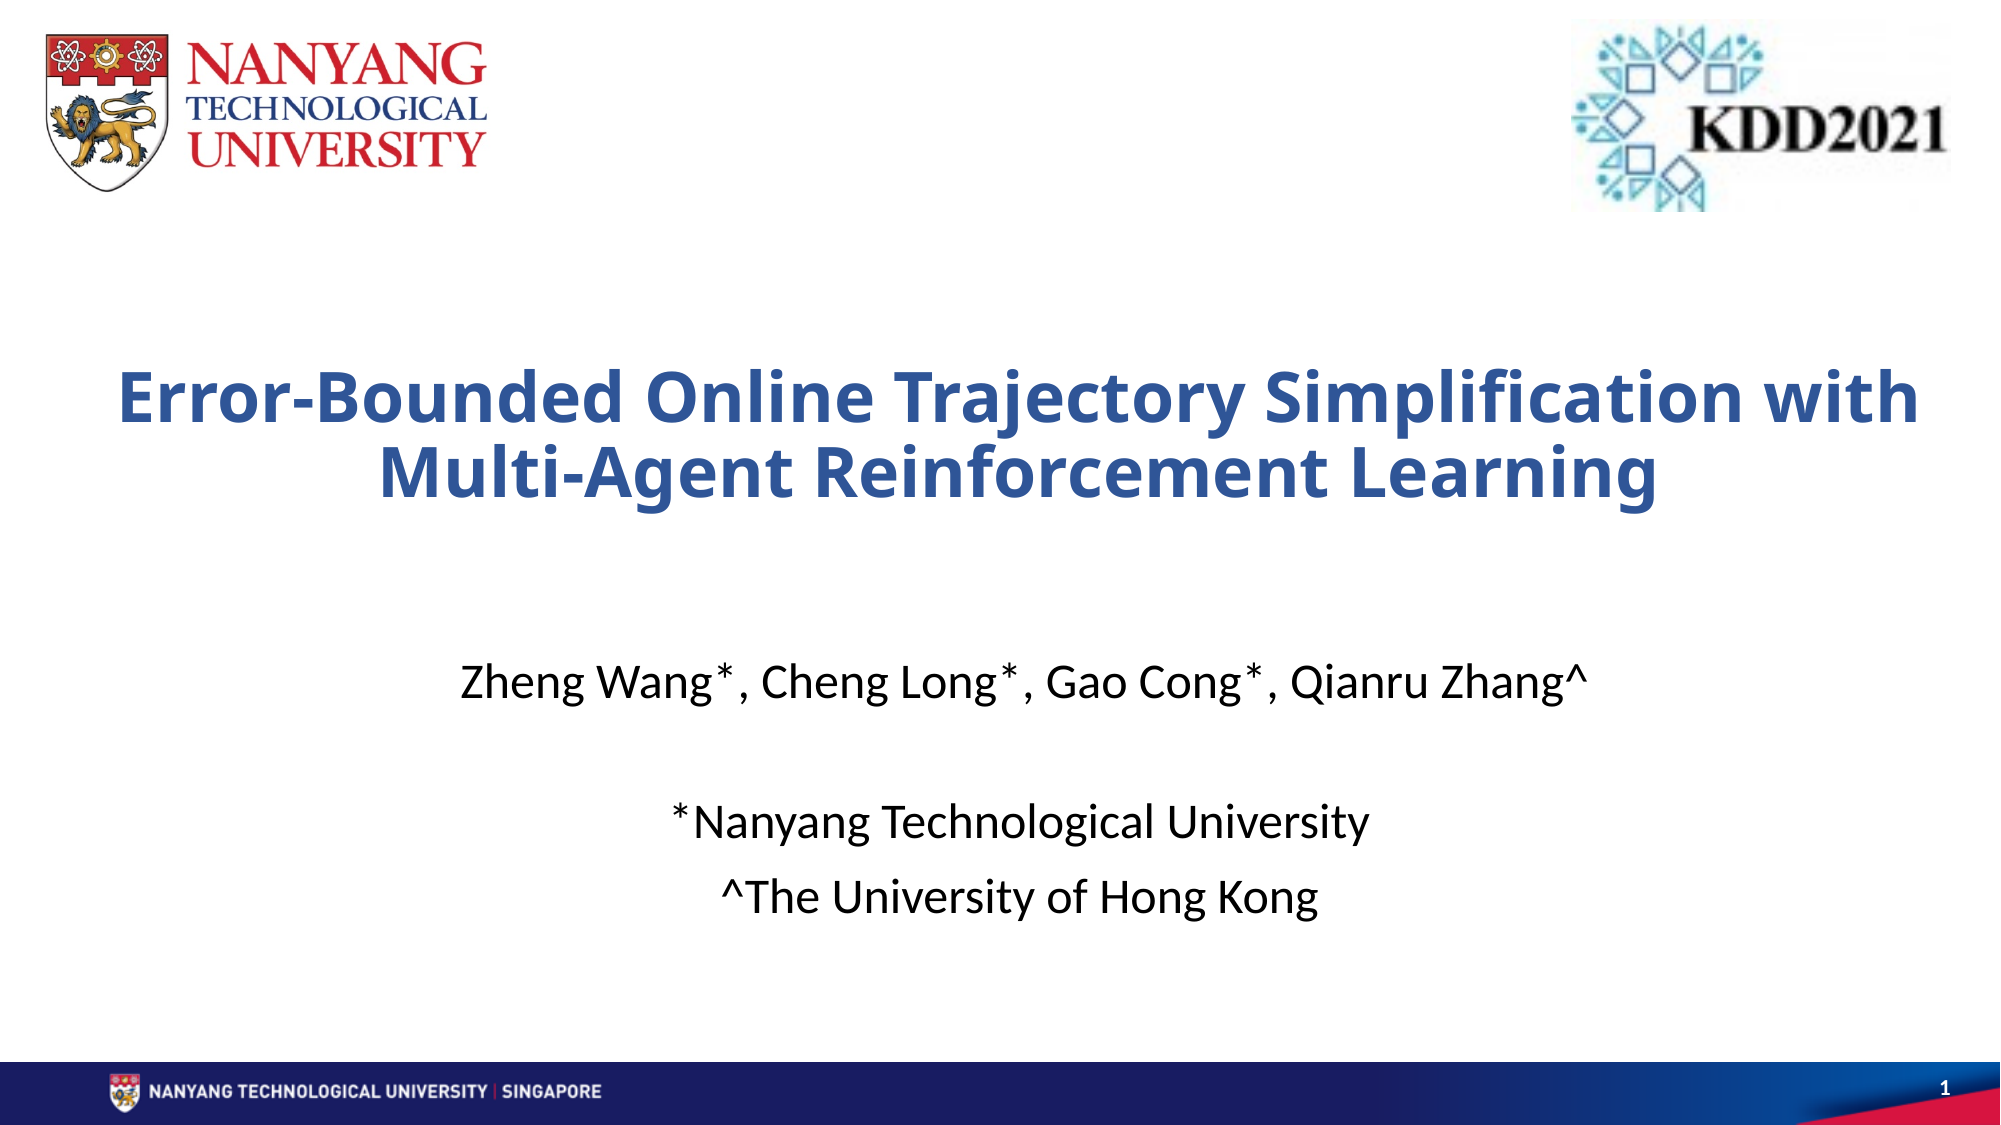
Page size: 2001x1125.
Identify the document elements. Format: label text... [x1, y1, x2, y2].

picture [31, 19, 494, 196]
list Zheng Wang*, Cheng Long*, Gao Cong*, Qianru Zhang^ *Nanyang Technological University ^The University of Hong Kong [99, 647, 1951, 940]
picture [0, 1062, 2000, 1125]
picture [1571, 19, 1951, 212]
slide_number 1 [1924, 1065, 2000, 1120]
title Error-Bounded Online Trajectory Simplification with Multi-Agent Reinforcement Learning [87, 353, 1951, 625]
